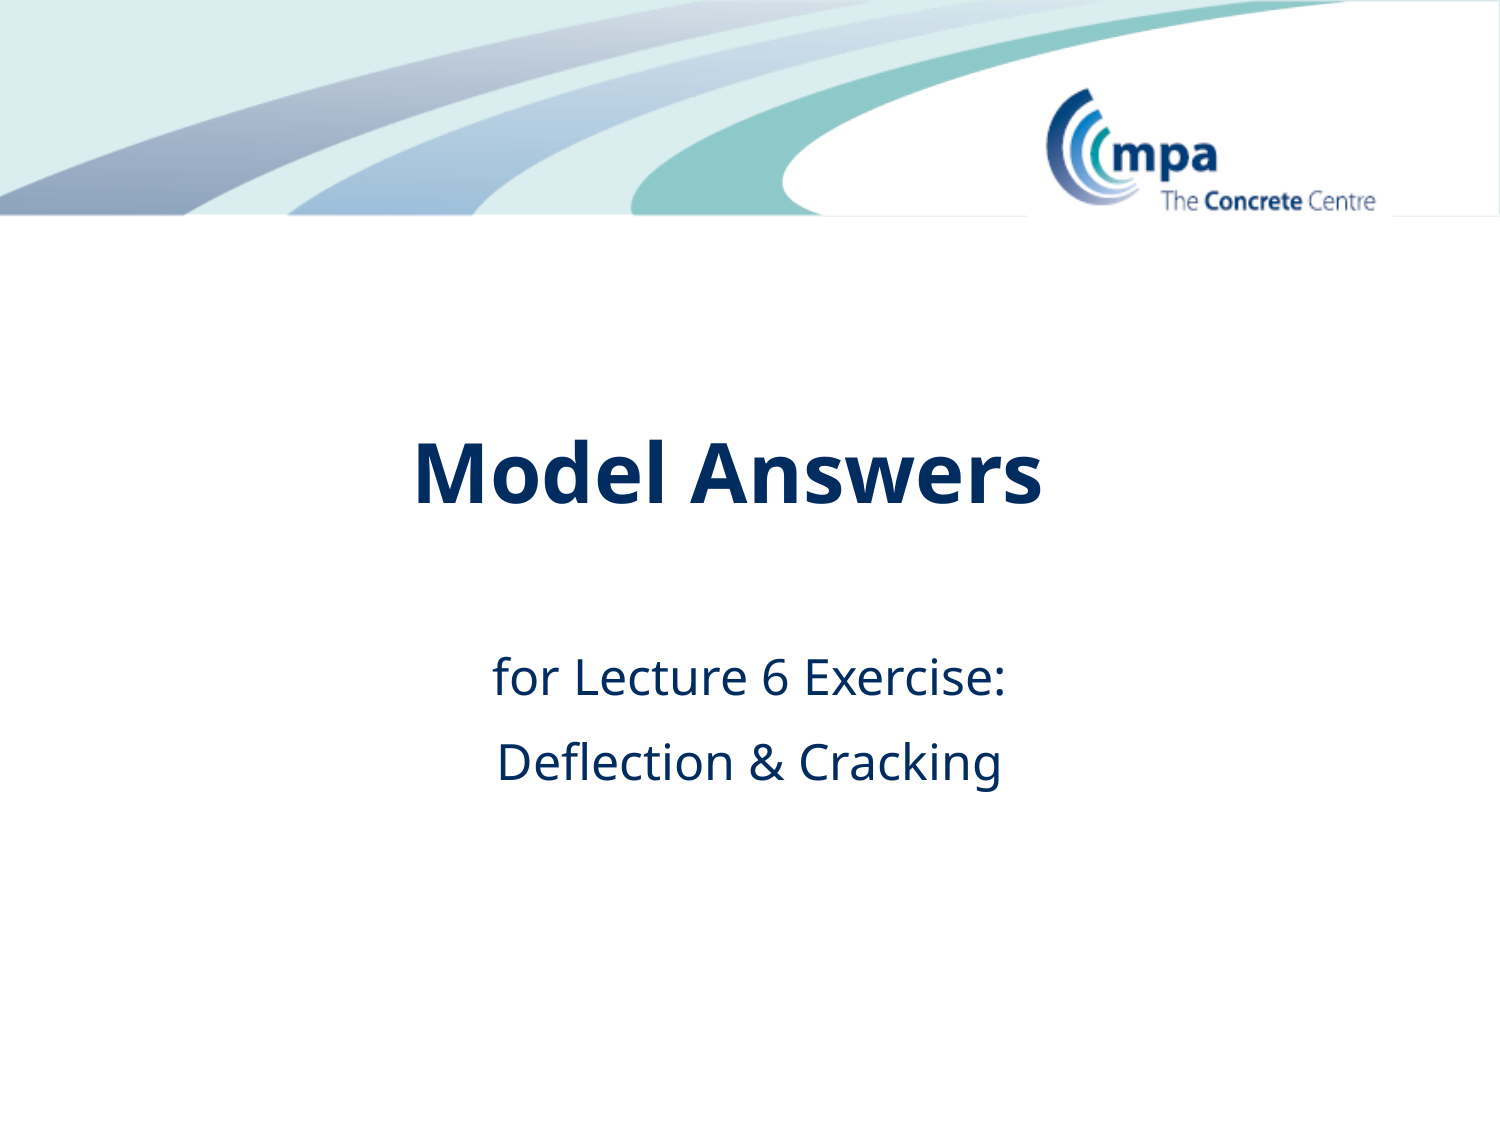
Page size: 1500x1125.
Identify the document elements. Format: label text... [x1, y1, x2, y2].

picture [0, 0, 1500, 218]
subtitle for Lecture 6 Exercise: Deflection & Cracking [225, 637, 1275, 925]
title Model Answers [112, 349, 1388, 591]
